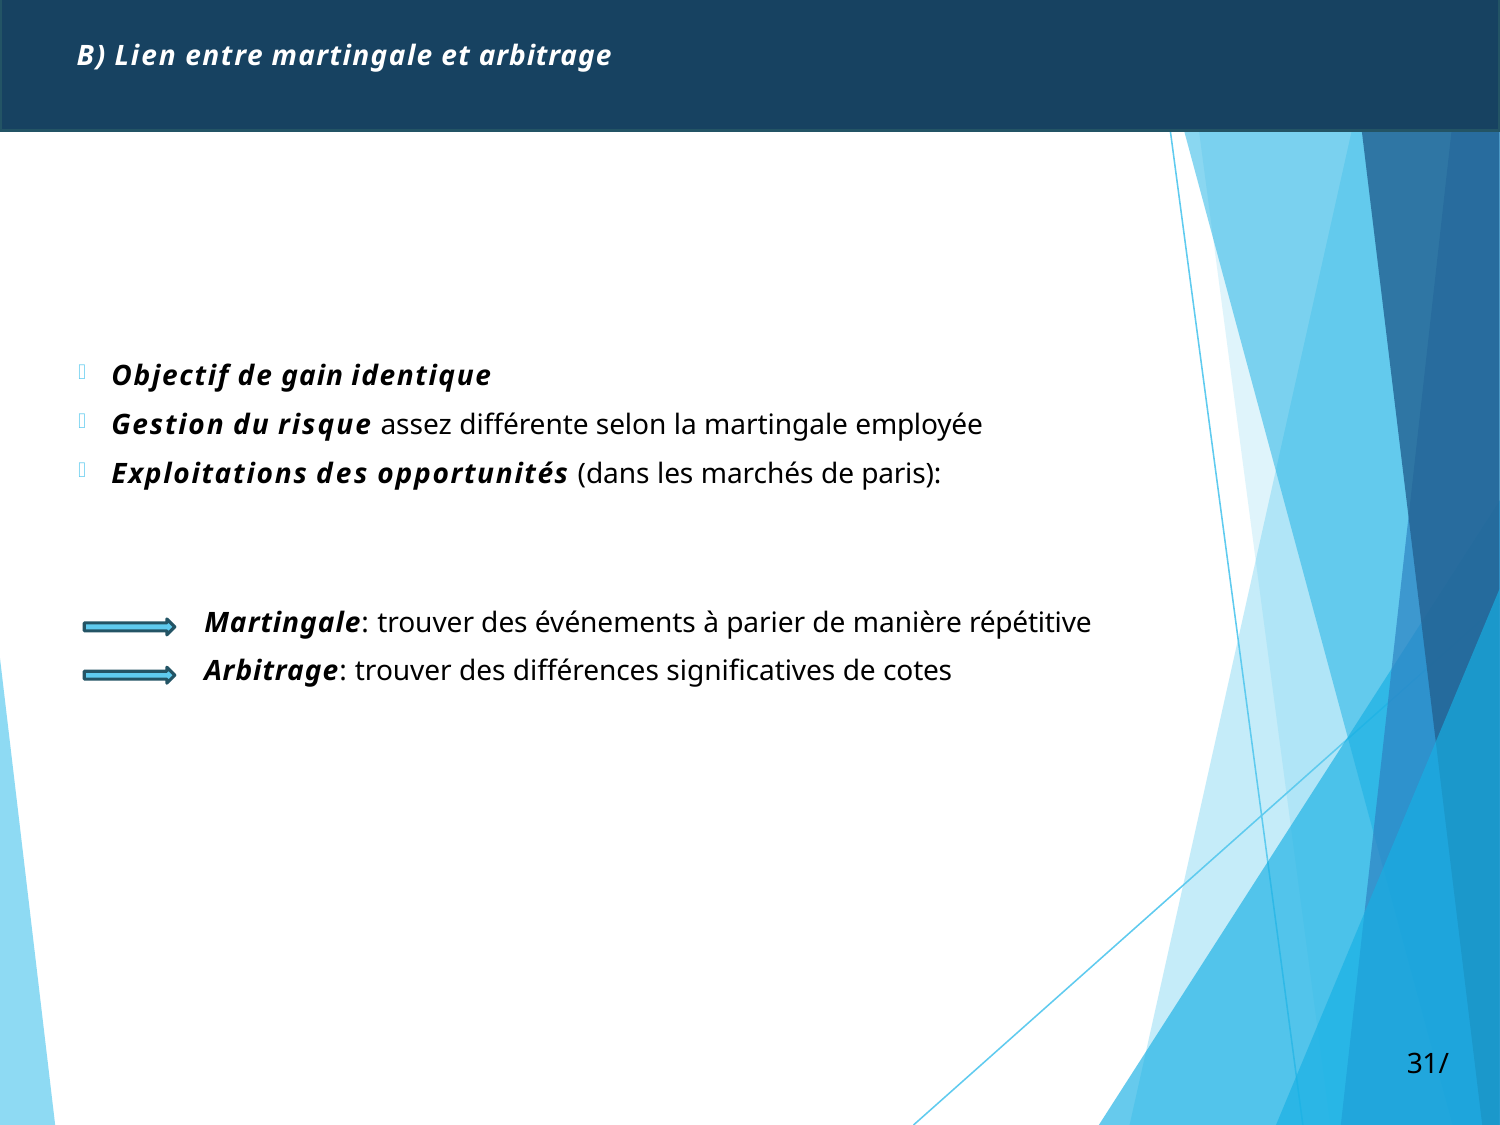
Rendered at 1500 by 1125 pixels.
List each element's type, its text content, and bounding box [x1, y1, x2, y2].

text_box Objectif de gain identique Gestion du risque assez différente selon la martingale employée Exploitations des opportunités (dans les marchés de paris): [76, 340, 1046, 490]
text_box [0, 0, 1500, 132]
slide_number 31/ [1387, 1050, 1478, 1125]
text_box Martingale: trouver des événements à parier de manière répétitive Arbitrage: trouver des différences significatives de cotes [202, 588, 1172, 687]
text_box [82, 617, 177, 637]
title B) Lien entre martingale et arbitrage [37, 141, 1419, 225]
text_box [82, 665, 177, 685]
